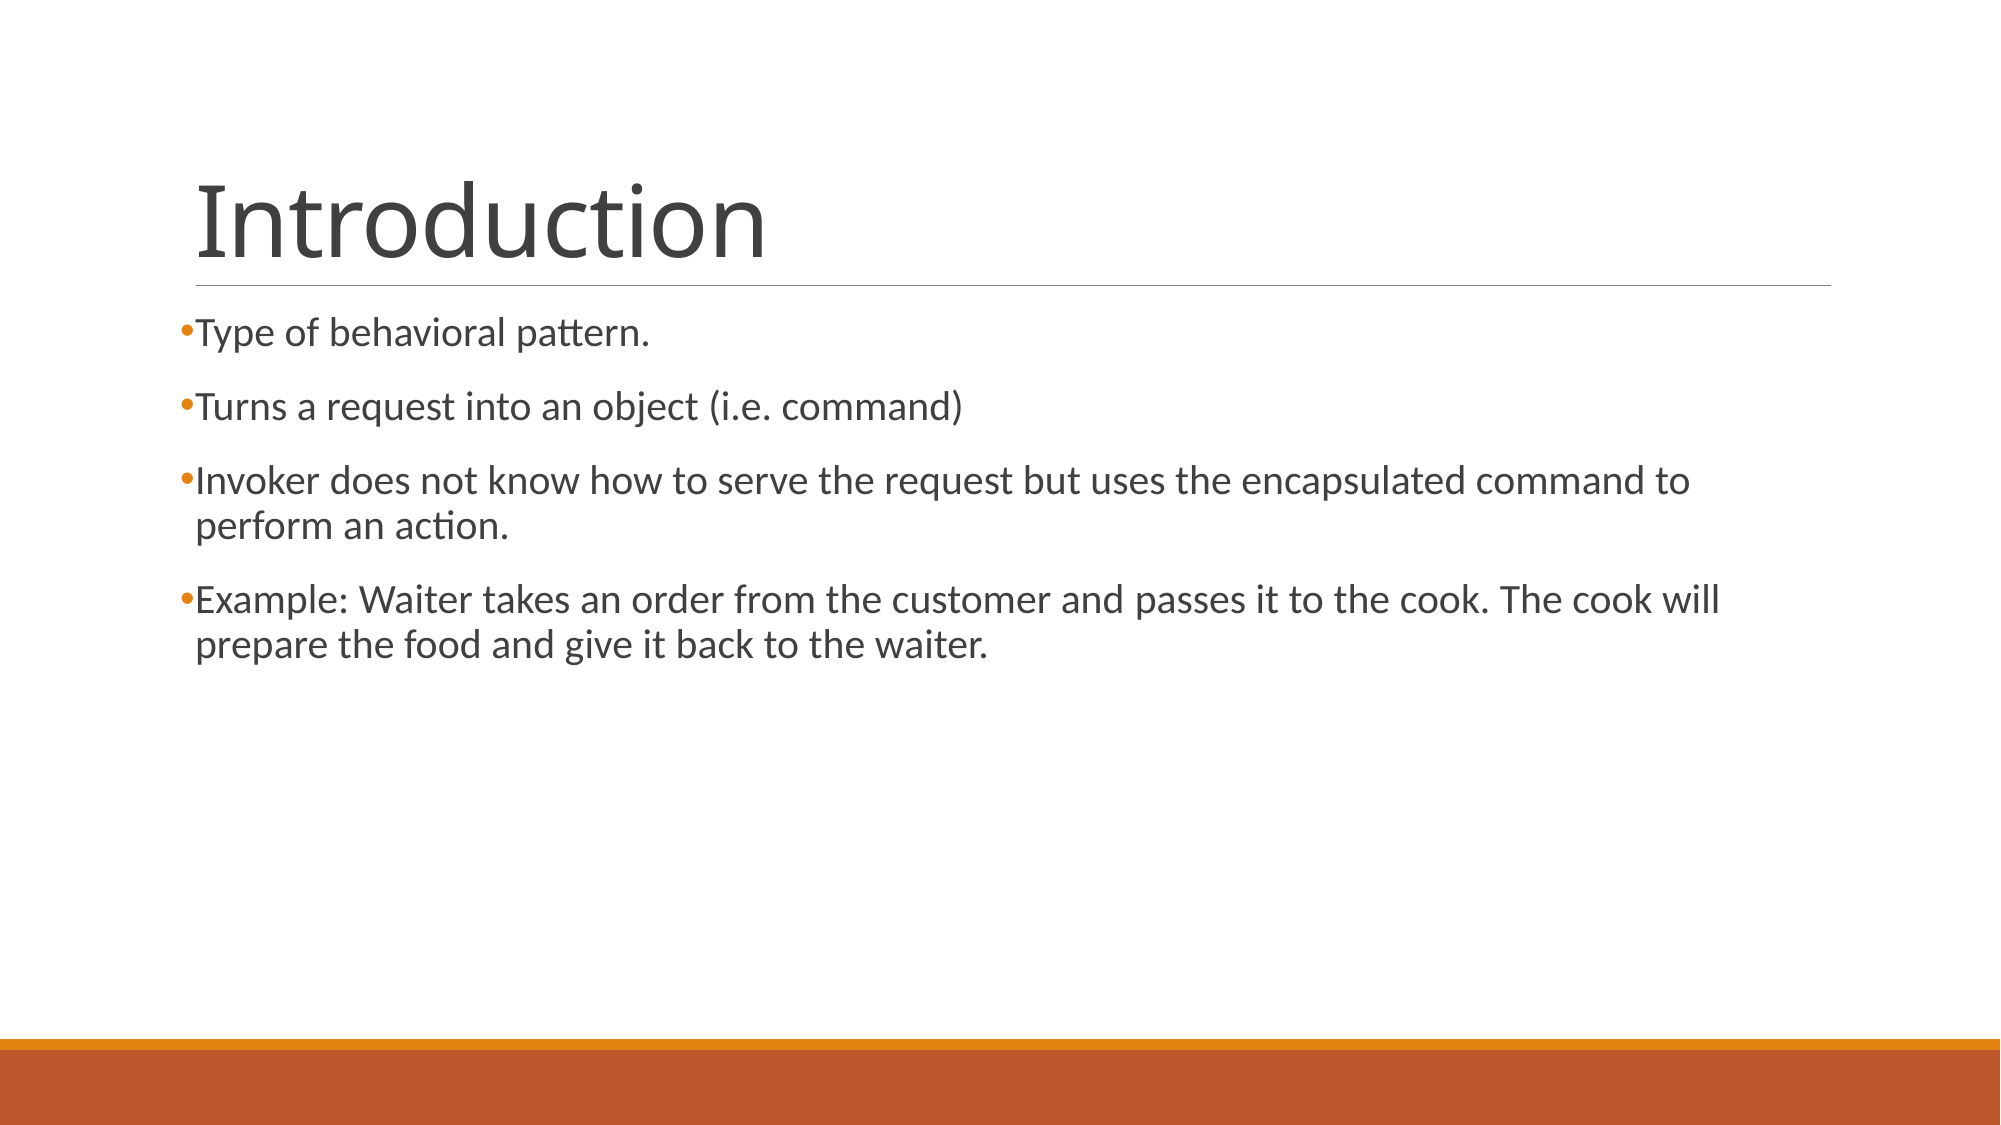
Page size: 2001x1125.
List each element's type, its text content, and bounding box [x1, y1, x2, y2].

list Type of behavioral pattern. Turns a request into an object (i.e. command) Invoker does not know how to serve the request but uses the encapsulated command to perform an action. Example: Waiter takes an order from the customer and passes it to the cook. The cook will prepare the food and give it back to the waiter. [180, 302, 1830, 963]
title Introduction [180, 47, 1830, 285]
